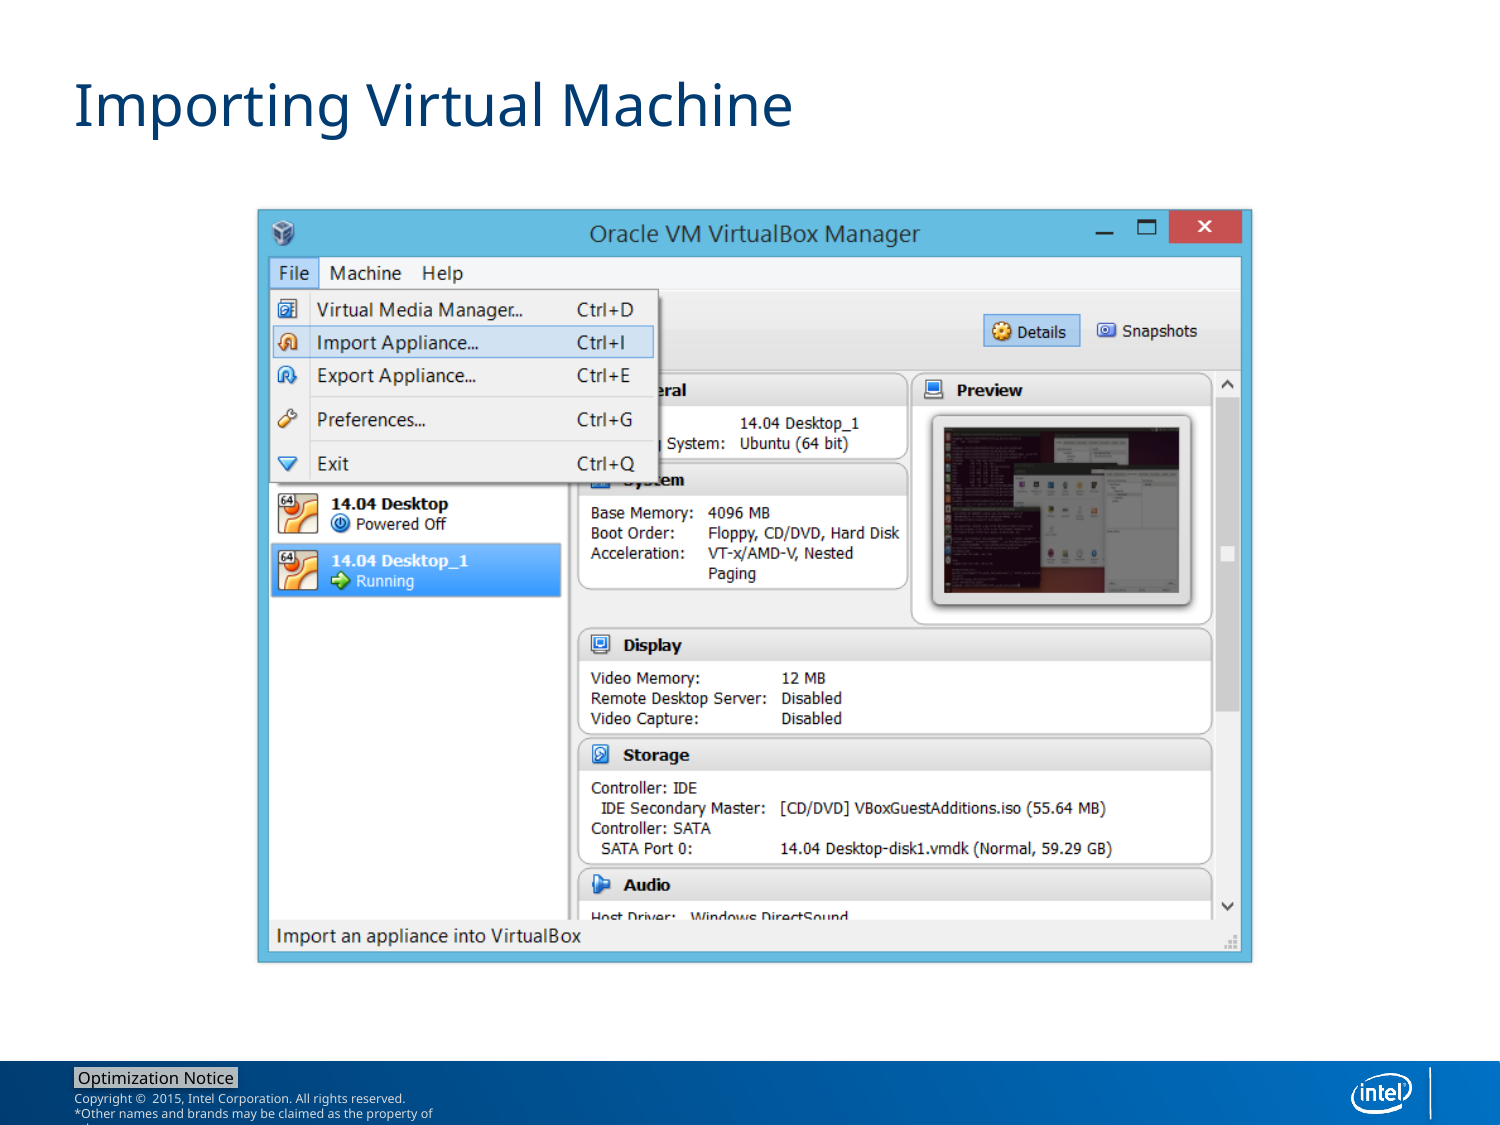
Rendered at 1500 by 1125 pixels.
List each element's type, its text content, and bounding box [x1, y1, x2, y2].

title Importing Virtual Machine [74, 67, 1425, 258]
picture [1351, 1073, 1412, 1114]
picture [230, 198, 1270, 983]
